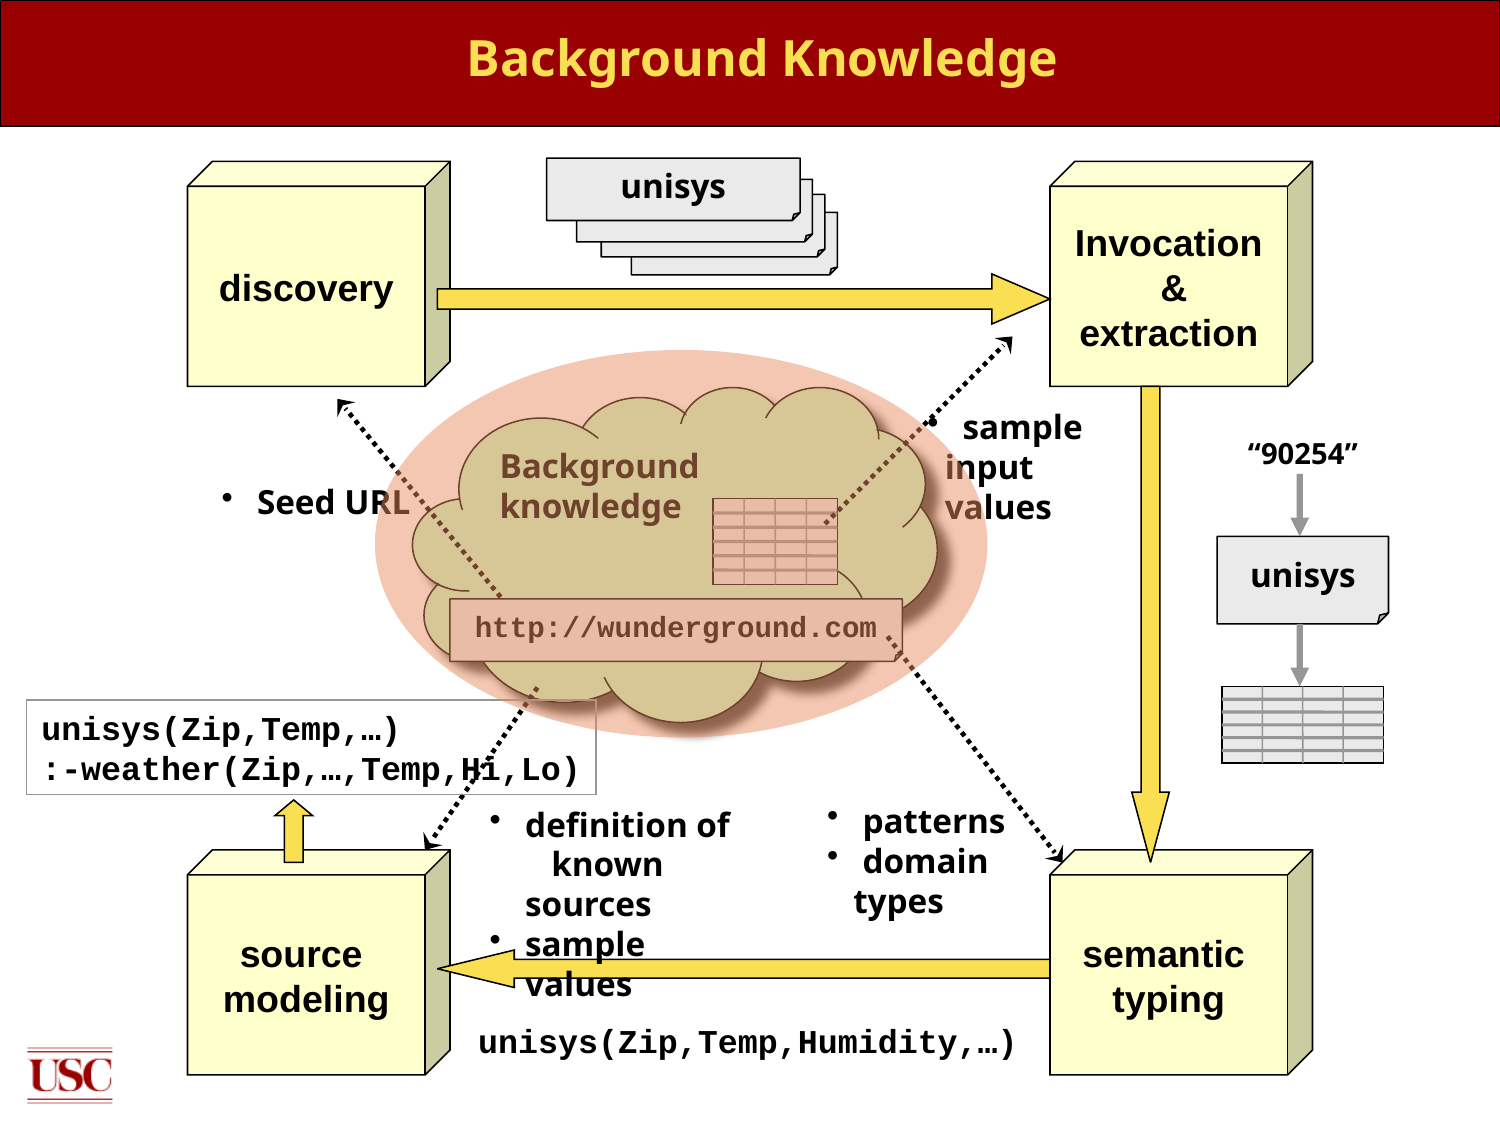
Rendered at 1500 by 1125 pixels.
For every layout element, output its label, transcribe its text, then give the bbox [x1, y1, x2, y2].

picture [0, 1035, 125, 1125]
title Background Knowledge [24, 0, 1500, 119]
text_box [24, 157, 1389, 1076]
